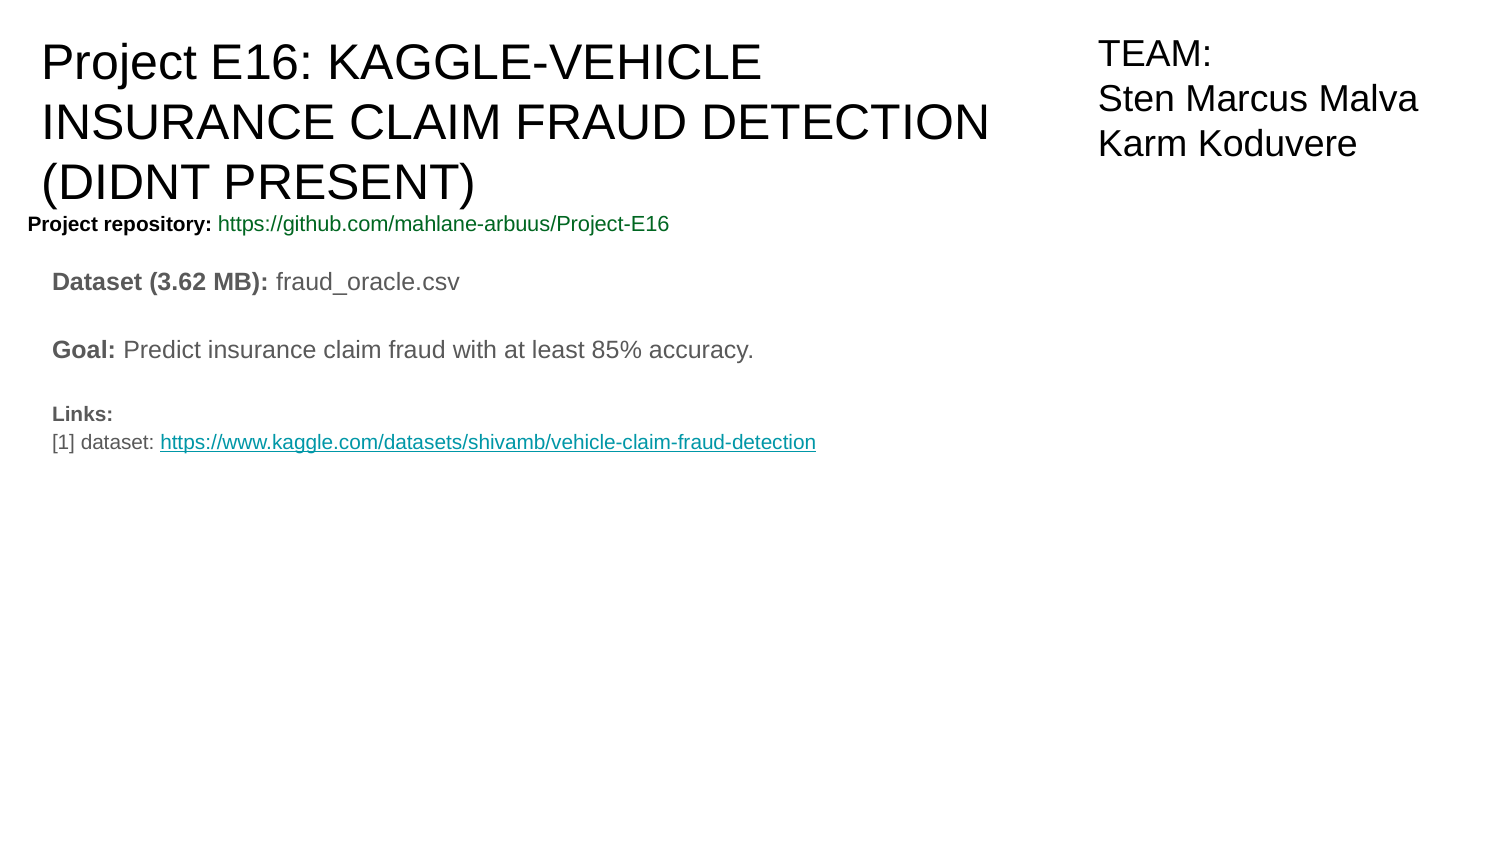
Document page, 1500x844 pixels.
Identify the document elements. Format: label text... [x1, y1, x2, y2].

text_box TEAM: Sten Marcus Malva Karm Koduvere [1082, 14, 1463, 175]
list Dataset (3.62 MB): fraud_oracle.csv Goal: Predict insurance claim fraud with at least 85% accuracy. Links: [1] dataset: https://www.kaggle.com/datasets/shivamb/vehicle-claim-fraud-detection [37, 245, 1463, 807]
title Project E16: KAGGLE-VEHICLE INSURANCE CLAIM FRAUD DETECTION (DIDNT PRESENT) [26, 14, 1070, 168]
text_box Project repository: https://github.com/mahlane-arbuus/Project-E16 [12, 191, 945, 254]
